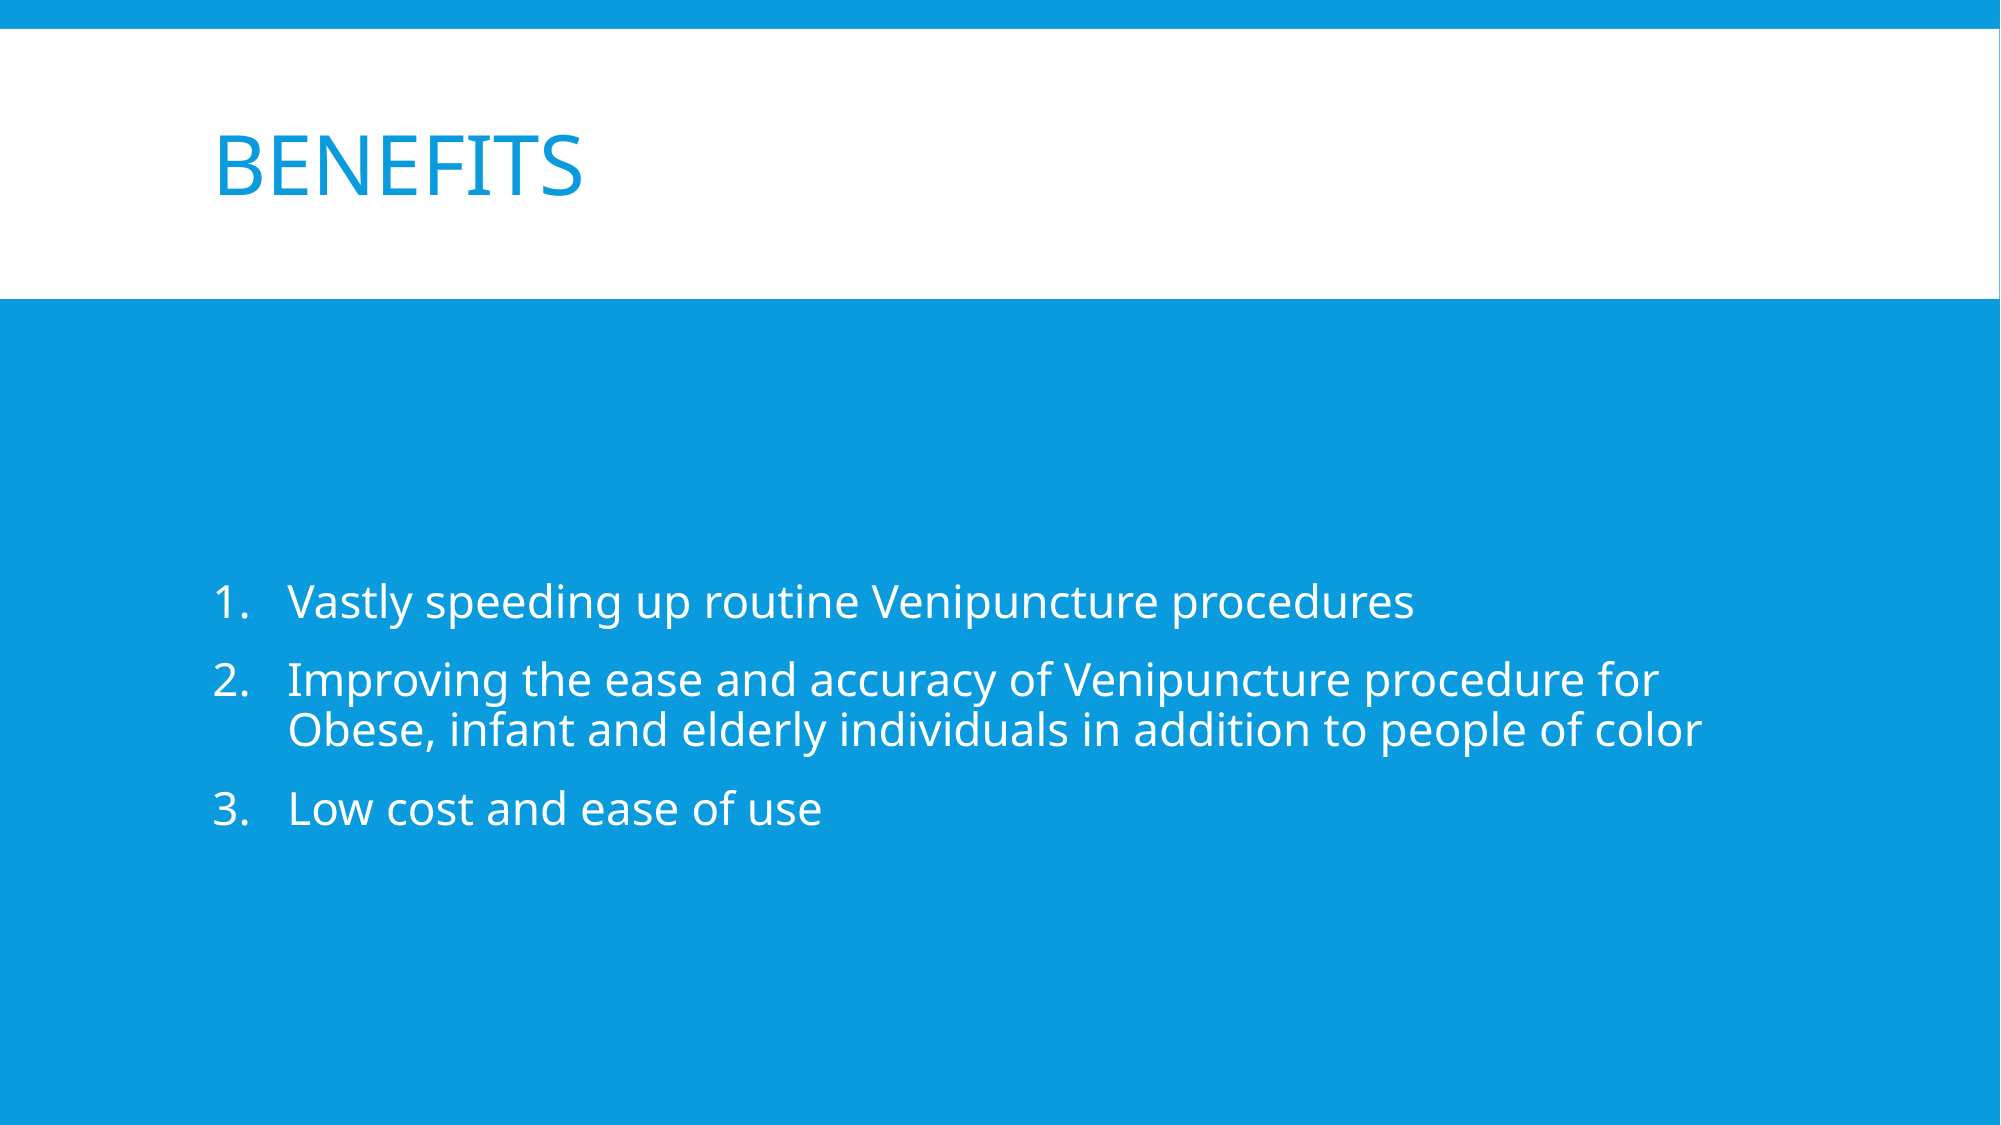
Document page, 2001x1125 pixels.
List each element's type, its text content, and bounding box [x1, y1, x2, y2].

title Benefits [197, 46, 1803, 295]
list Vastly speeding up routine Venipuncture procedures Improving the ease and accuracy of Venipuncture procedure for Obese, infant and elderly individuals in addition to people of color Low cost and ease of use [197, 329, 1803, 1020]
